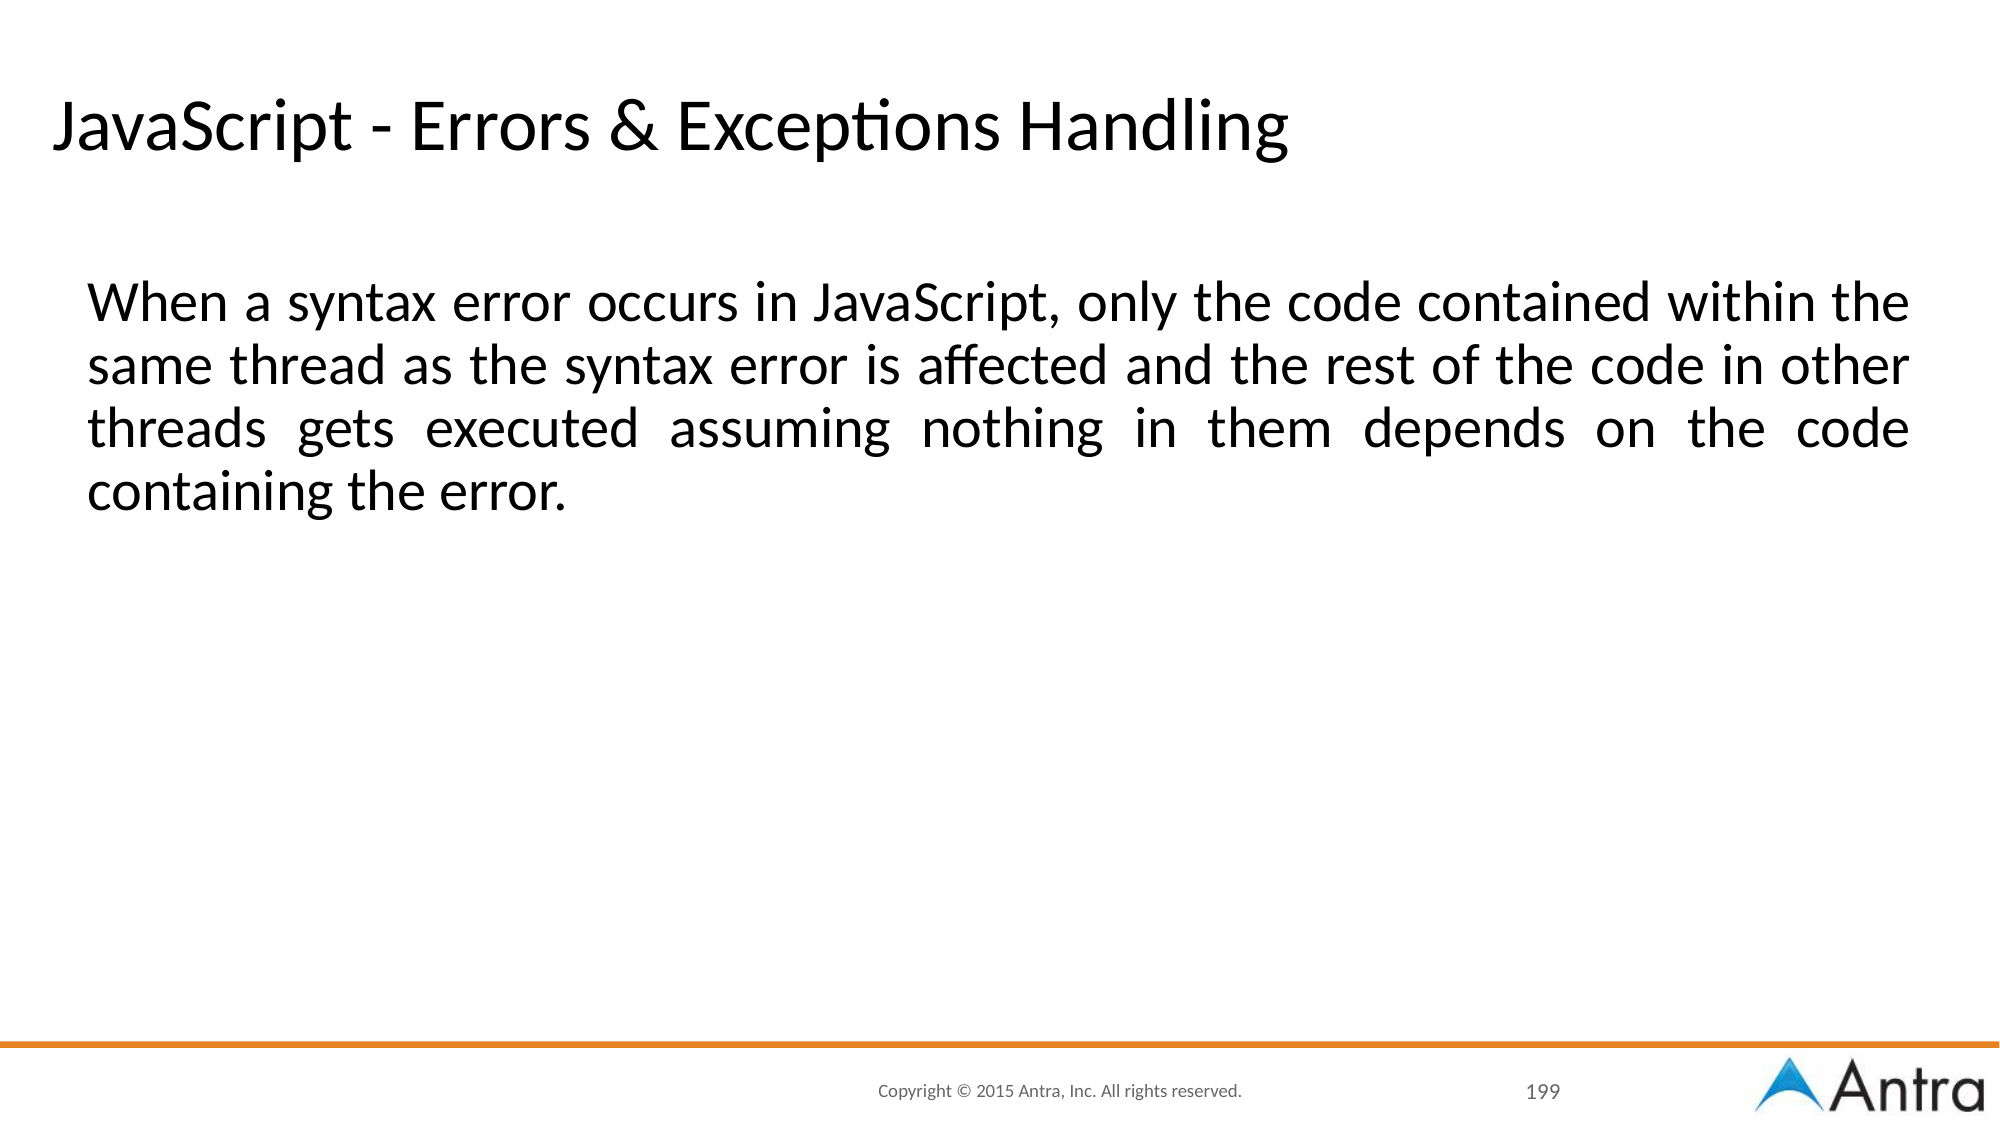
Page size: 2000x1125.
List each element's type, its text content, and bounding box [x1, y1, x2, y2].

slide_number ‹#› [1498, 1075, 1561, 1106]
title JavaScript - Errors & Exceptions Handling [52, 68, 1878, 165]
picture [1744, 1048, 1994, 1122]
list When a syntax error occurs in JavaScript, only the code contained within the same thread as the syntax error is affected and the rest of the code in other threads gets executed assuming nothing in them depends on the code containing the error. [87, 271, 1913, 922]
